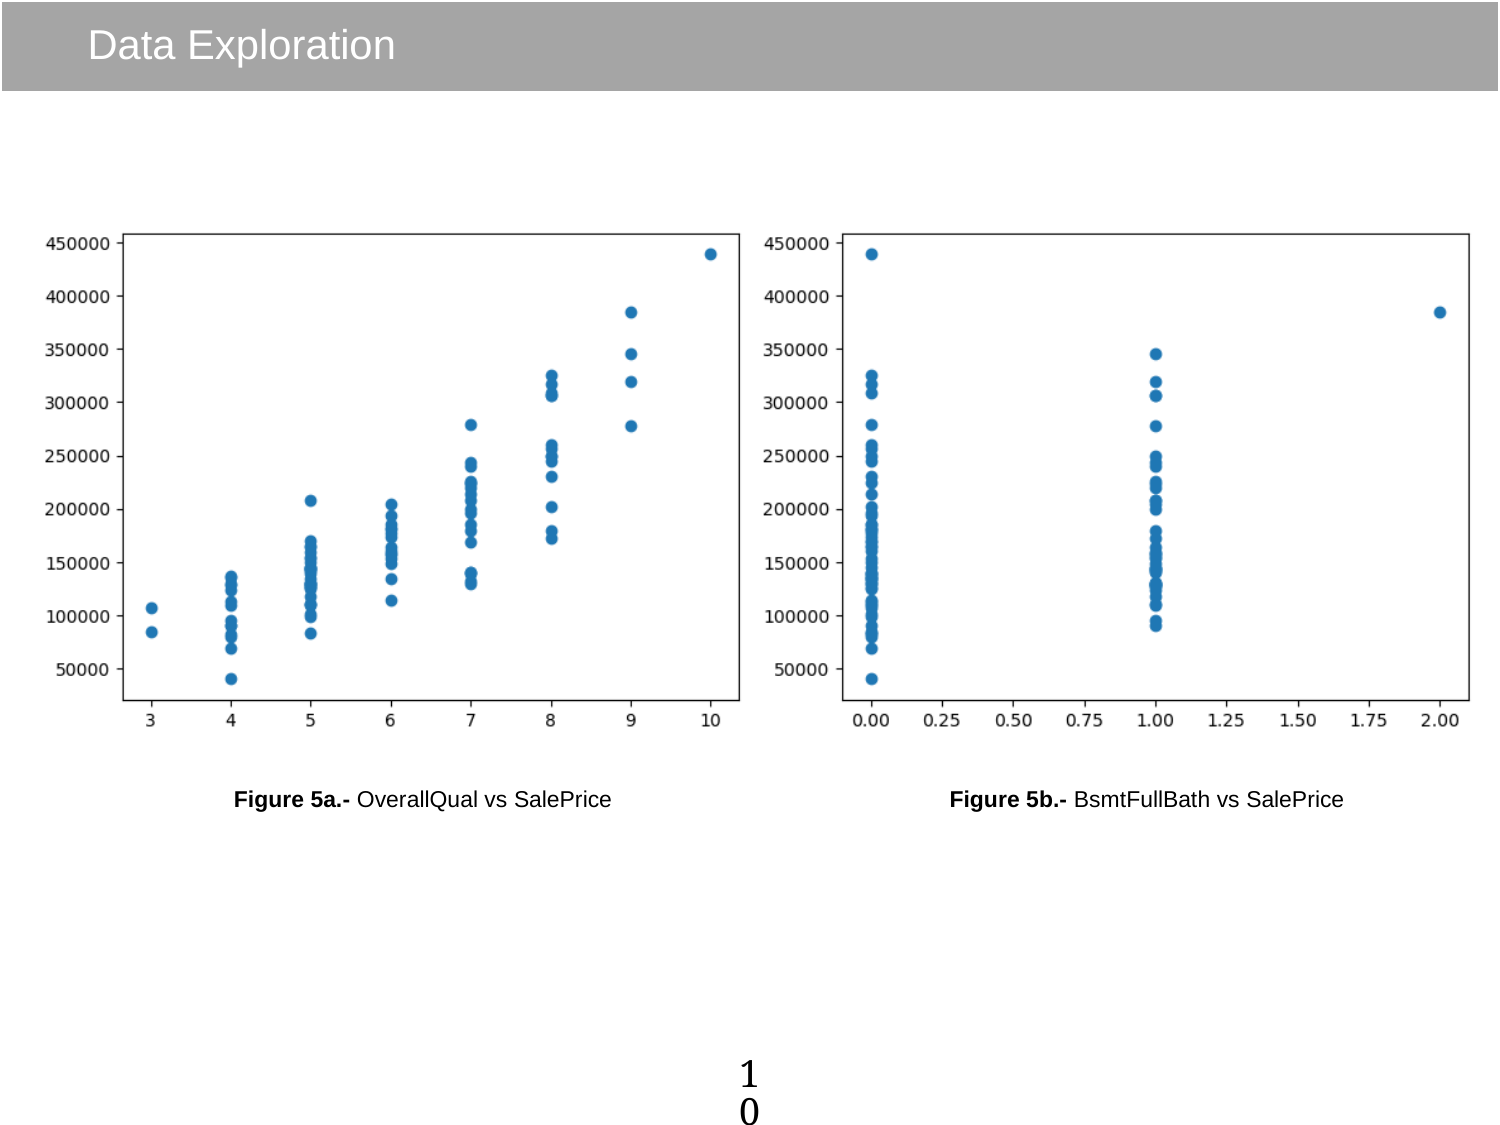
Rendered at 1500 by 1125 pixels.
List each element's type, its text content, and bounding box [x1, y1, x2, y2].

title Data Exploration [79, 2, 1231, 91]
slide_number 10 [731, 1042, 769, 1125]
picture [31, 221, 1480, 744]
text_box Figure 5b.- BsmtFullBath vs SalePrice [933, 776, 1360, 820]
text_box Figure 5a.- OverallQual vs SalePrice [209, 776, 636, 820]
